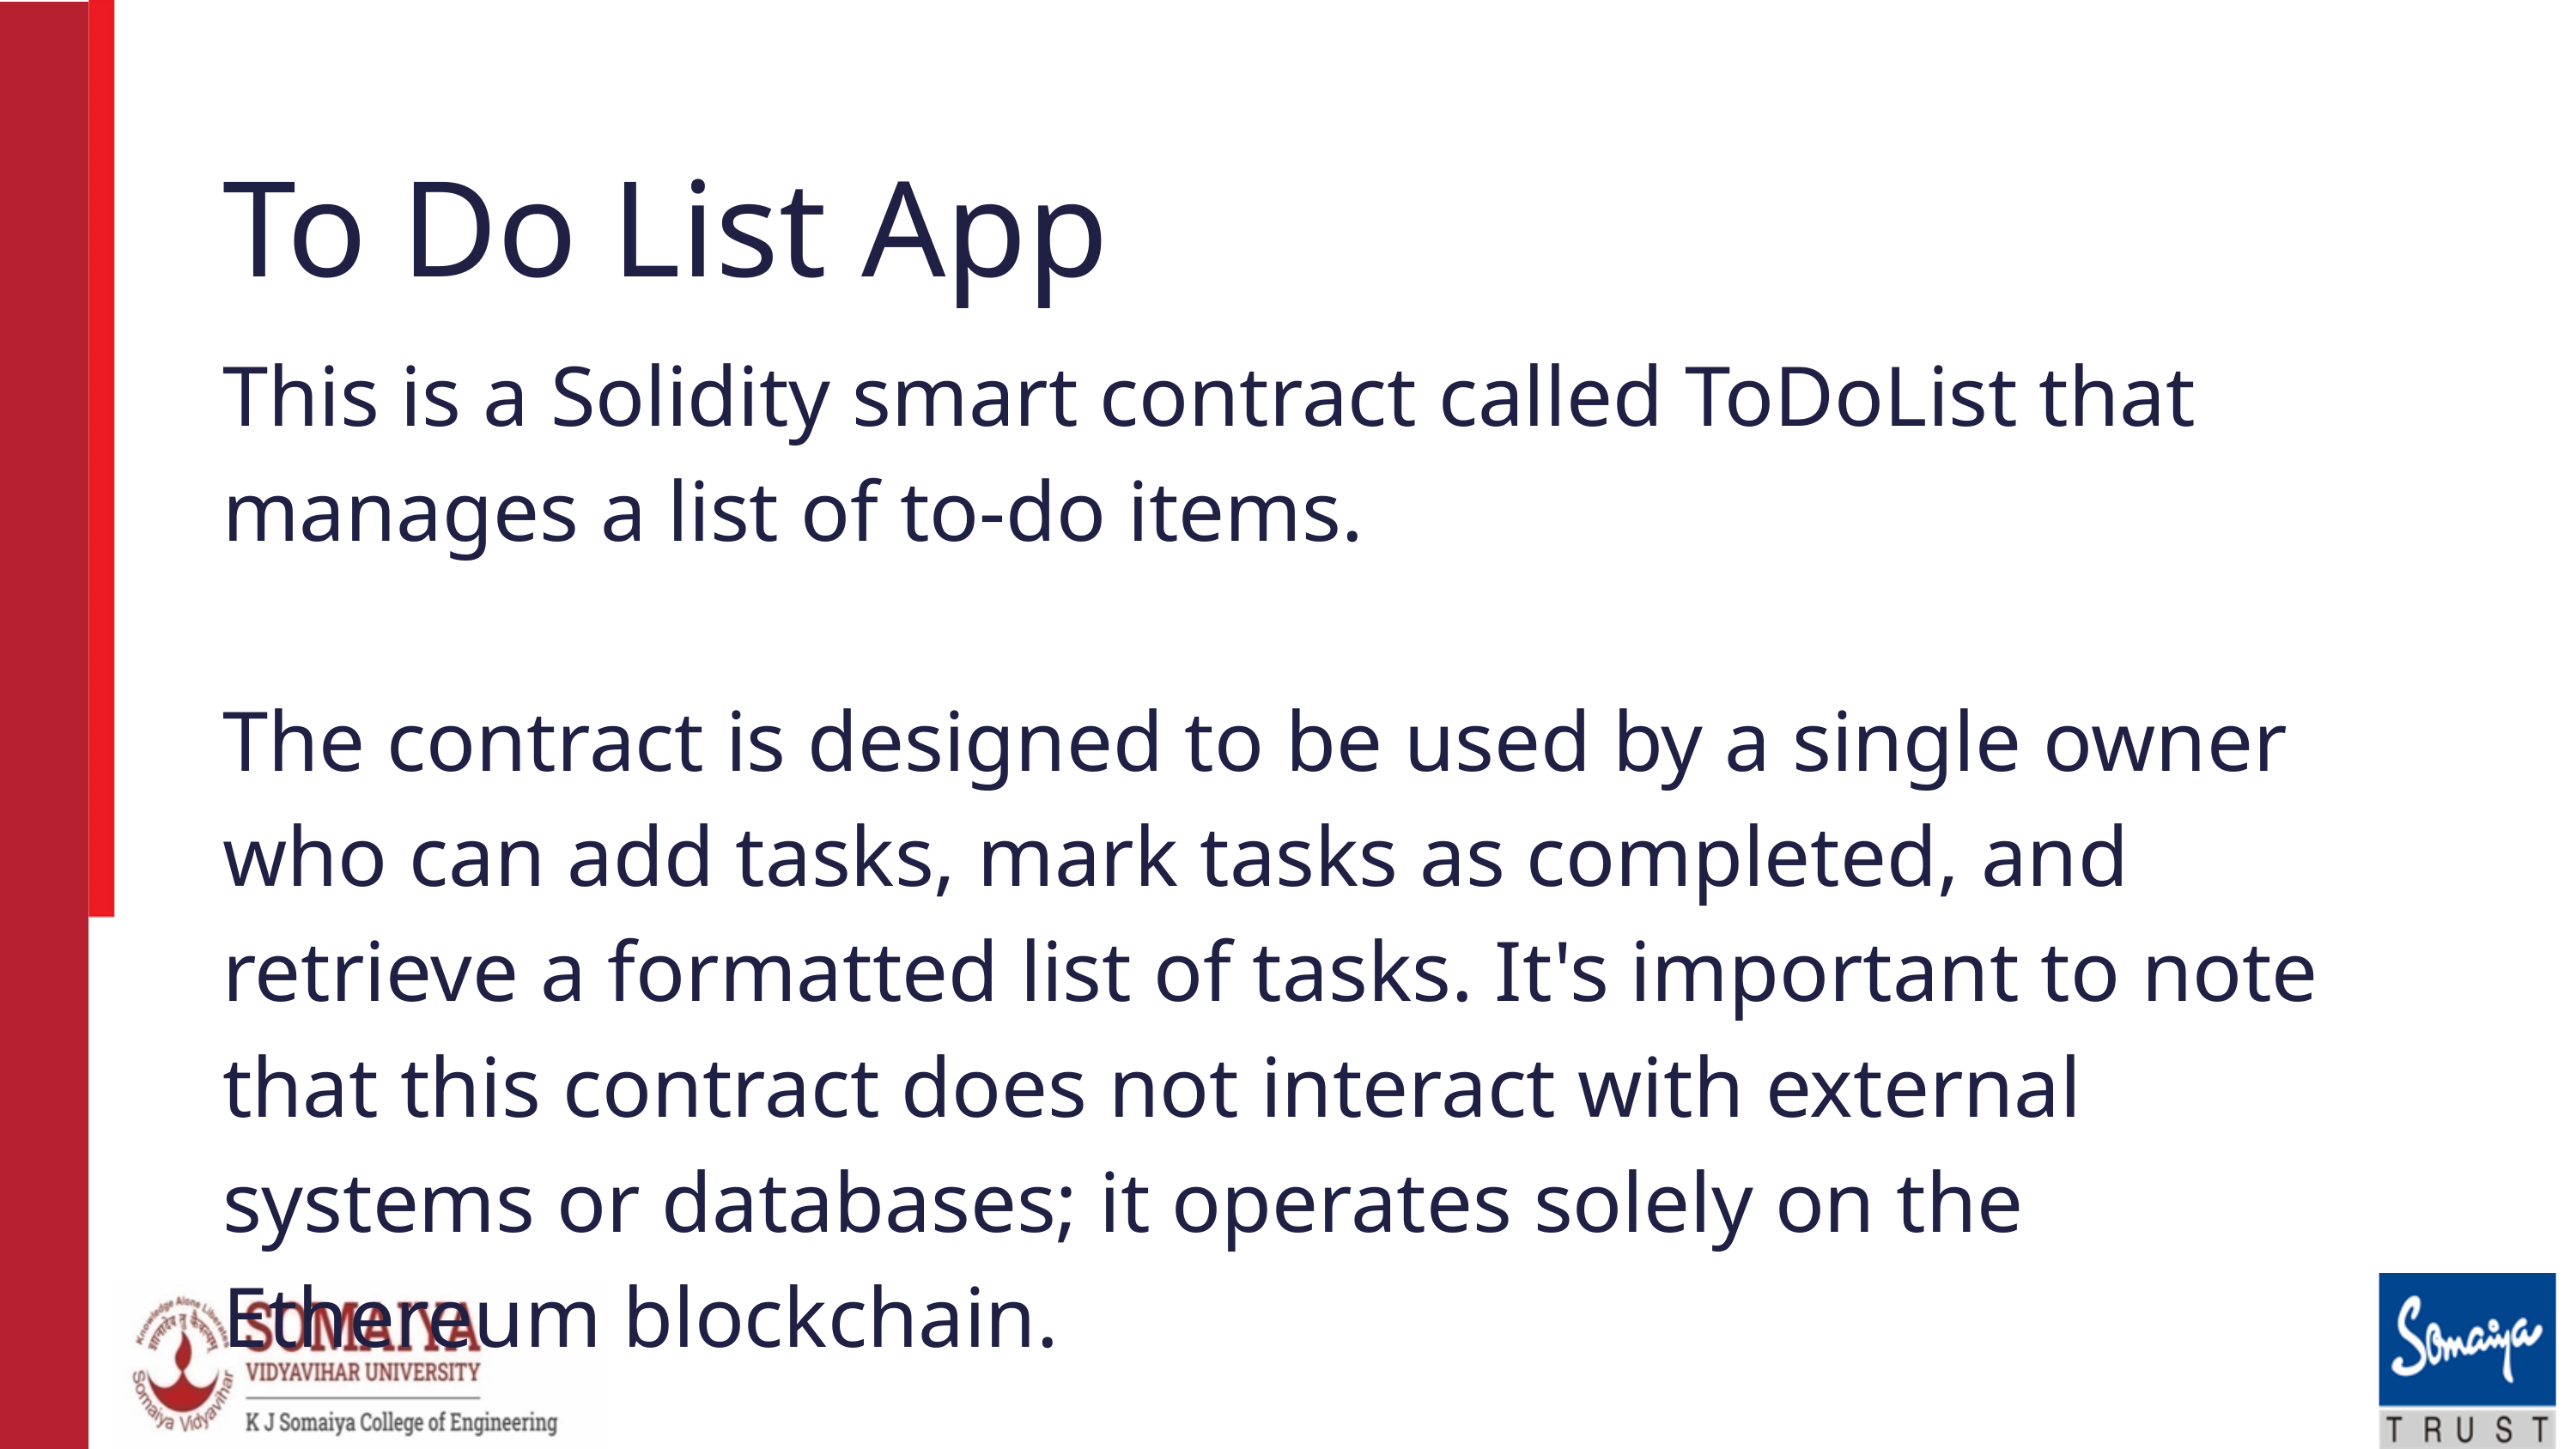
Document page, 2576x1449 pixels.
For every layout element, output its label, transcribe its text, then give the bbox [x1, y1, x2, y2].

text_box [114, 1284, 606, 1449]
text_box [88, 0, 115, 918]
text_box This is a Solidity smart contract called ToDoList that manages a list of to-do items. The contract is designed to be used by a single owner who can add tasks, mark tasks as completed, and retrieve a formatted list of tasks. It's important to note that this contract does not interact with external systems or databases; it operates solely on the Ethereum blockchain. [222, 326, 2403, 1364]
text_box [2379, 1273, 2556, 1449]
text_box [0, 2, 89, 1449]
text_box To Do List App [222, 141, 1377, 304]
